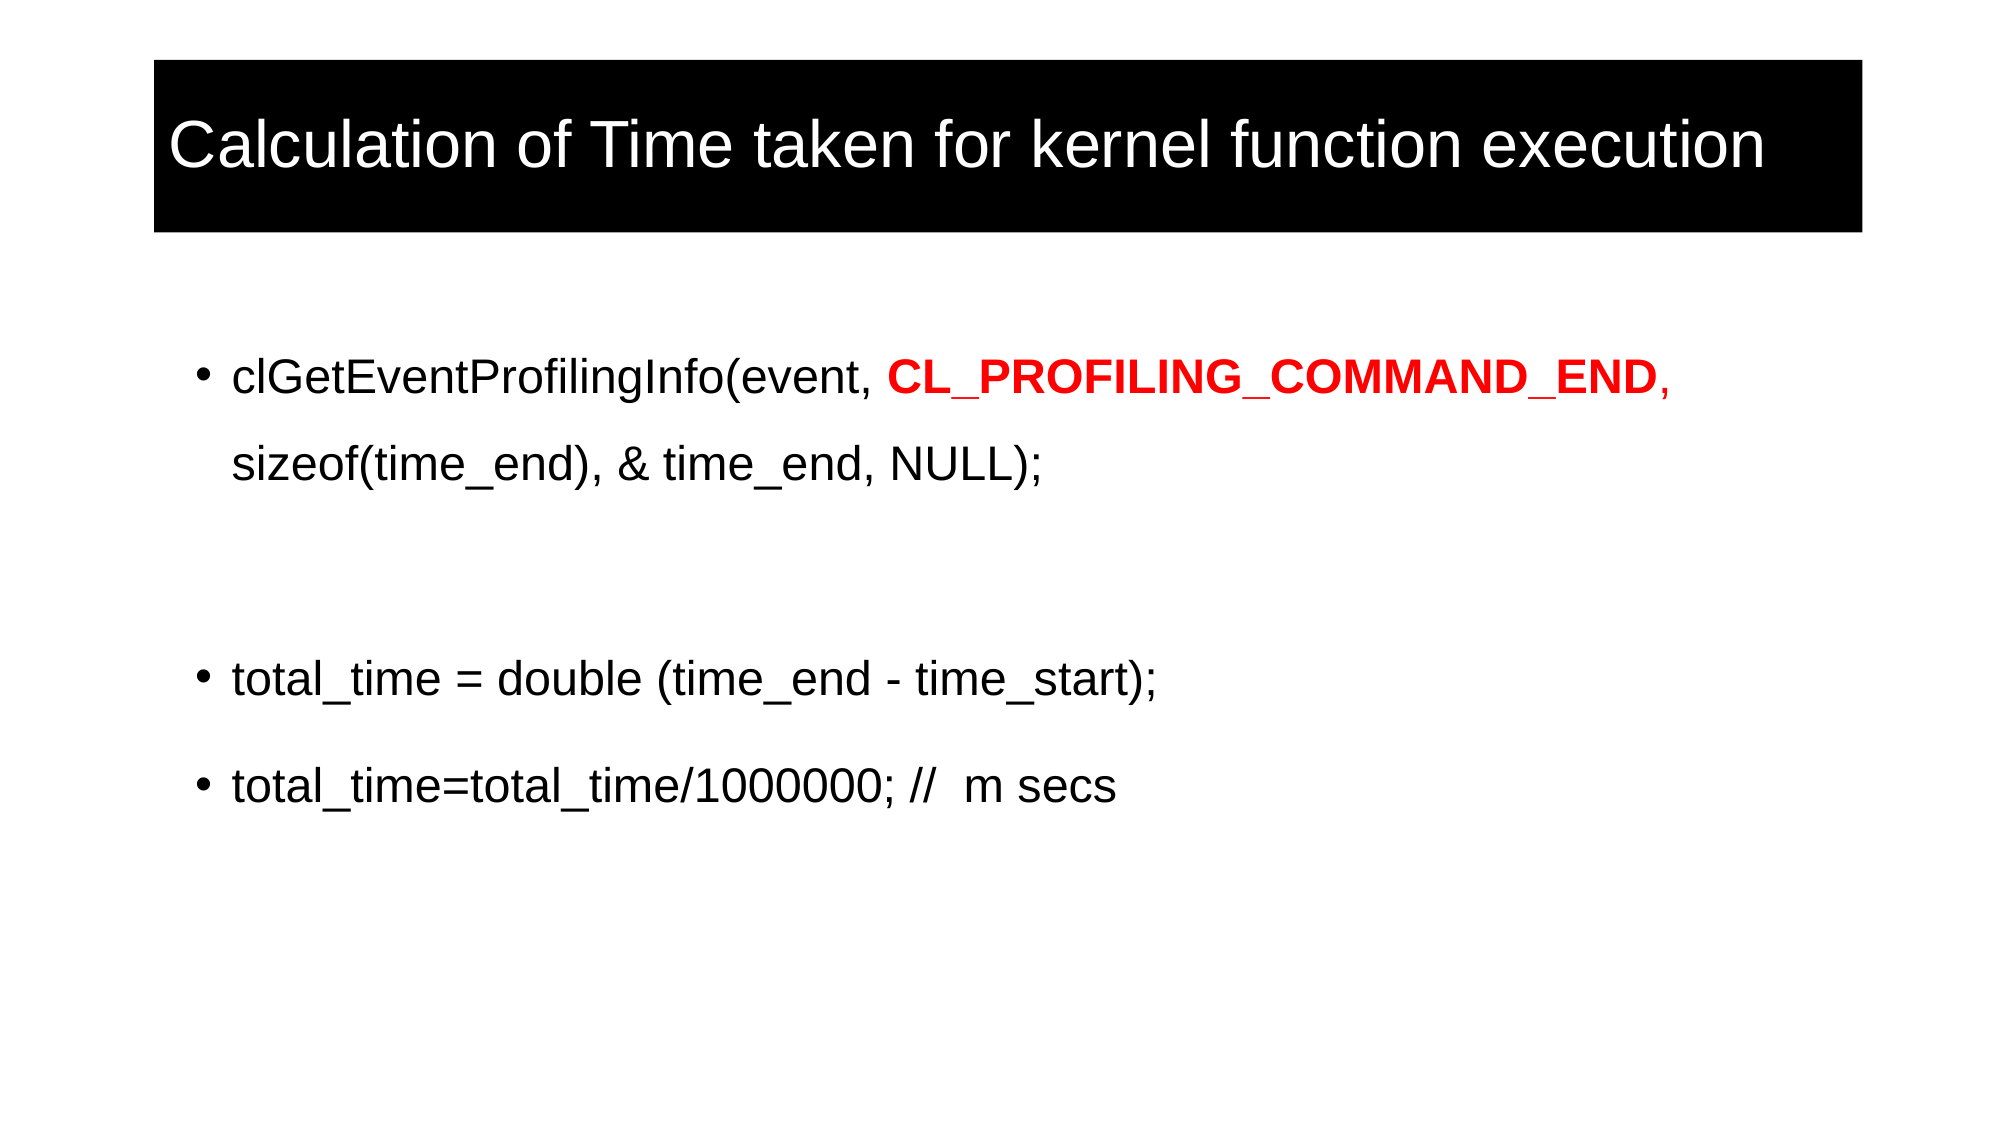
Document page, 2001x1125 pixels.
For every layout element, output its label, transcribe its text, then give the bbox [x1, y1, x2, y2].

list clGetEventProfilingInfo(event, CL_PROFILING_COMMAND_END, sizeof(time_end), & time_end, NULL); total_time = double (time_end - time_start); total_time=total_time/1000000; // m secs [180, 308, 1820, 1036]
title Calculation of Time taken for kernel function execution [154, 59, 1863, 233]
